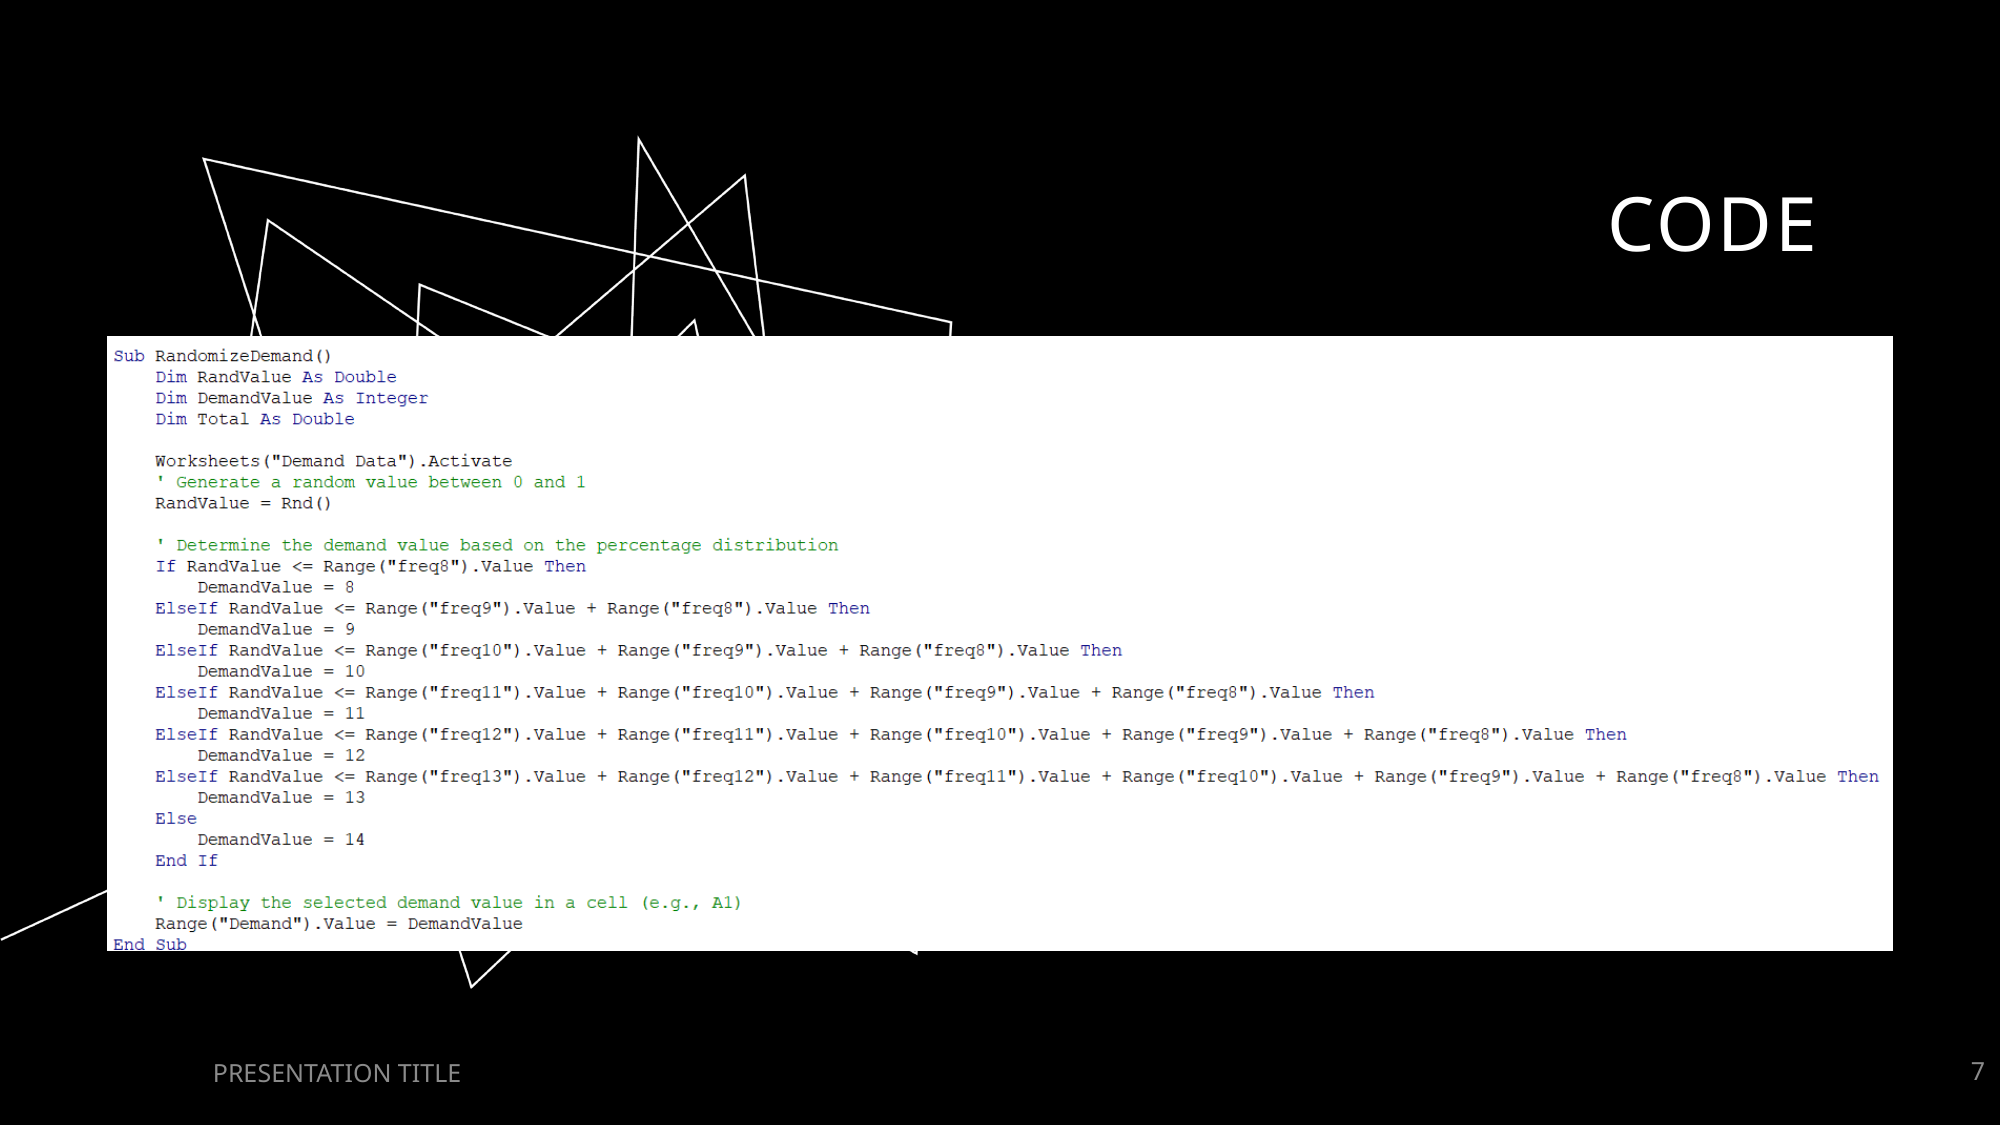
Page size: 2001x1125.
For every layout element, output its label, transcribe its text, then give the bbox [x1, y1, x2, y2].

picture [0, 135, 1893, 989]
slide_number 7 [1550, 1042, 2000, 1103]
footer PRESENTATION TITLE [0, 1042, 675, 1103]
title Code [1146, 85, 1833, 276]
